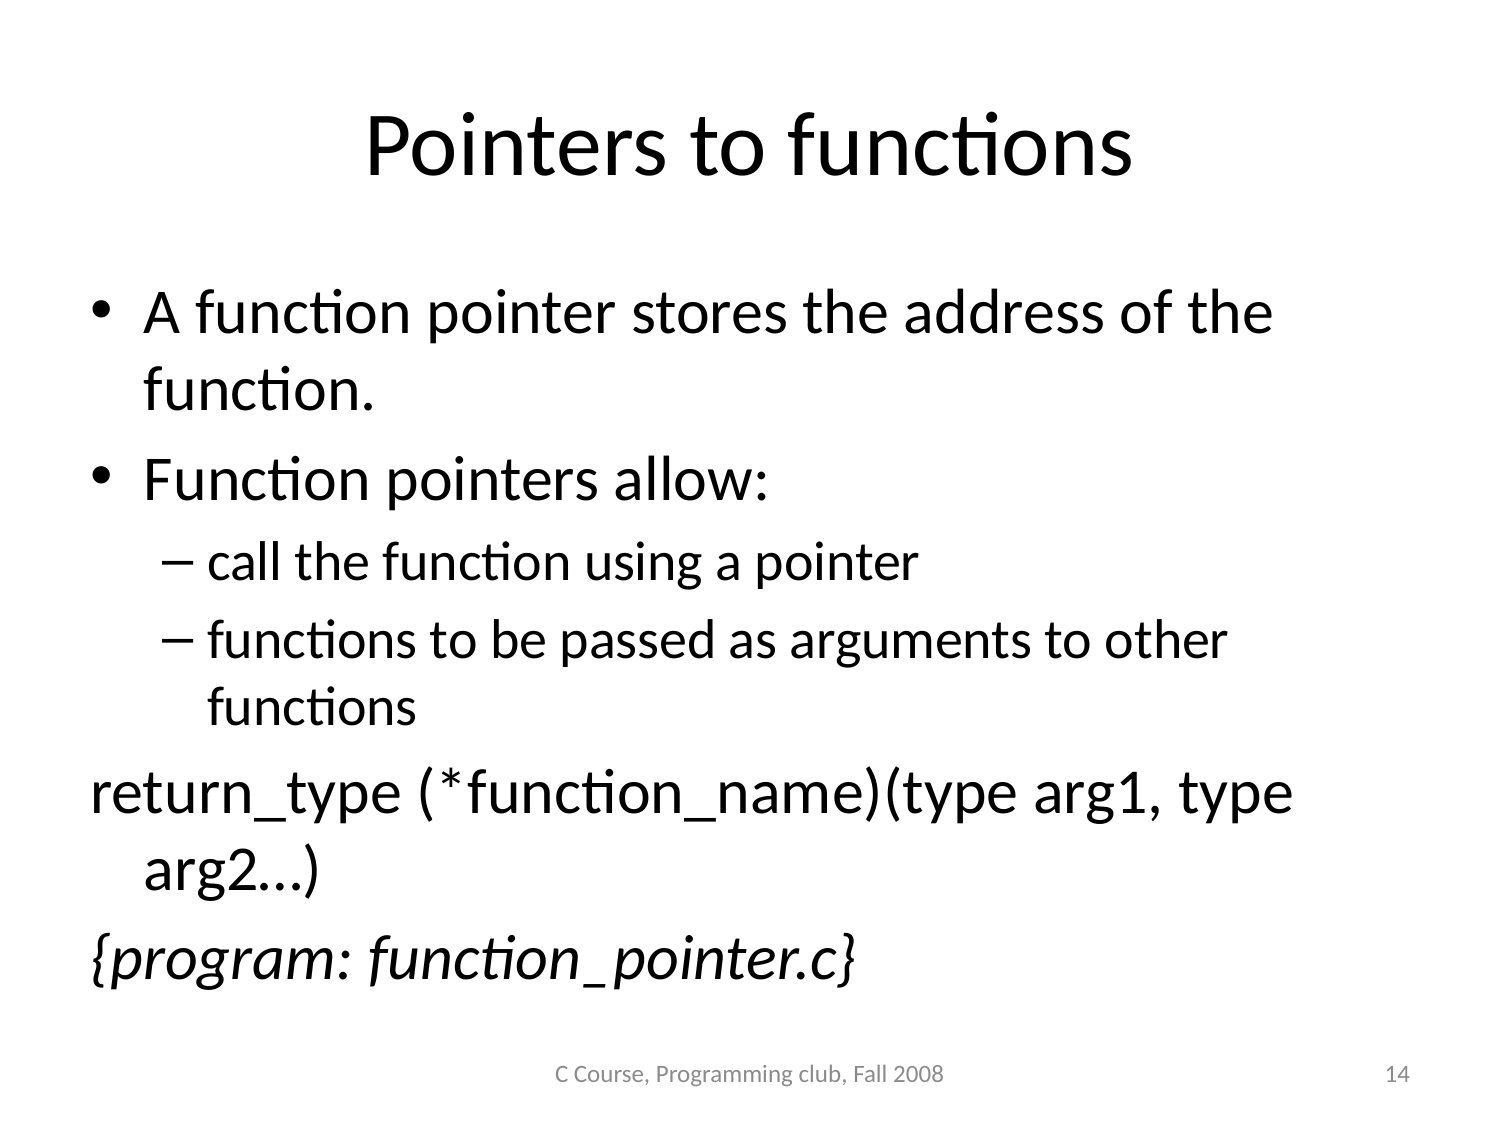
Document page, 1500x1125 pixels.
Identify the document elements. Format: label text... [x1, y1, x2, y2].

title Pointers to functions [75, 45, 1425, 233]
slide_number 14 [1074, 1042, 1425, 1103]
footer C Course, Programming club, Fall 2008 [512, 1042, 988, 1103]
list A function pointer stores the address of the function. Function pointers allow: call the function using a pointer functions to be passed as arguments to other functions return_type (*function_name)(type arg1, type arg2…) {program: function_pointer.c} [75, 262, 1425, 1005]
